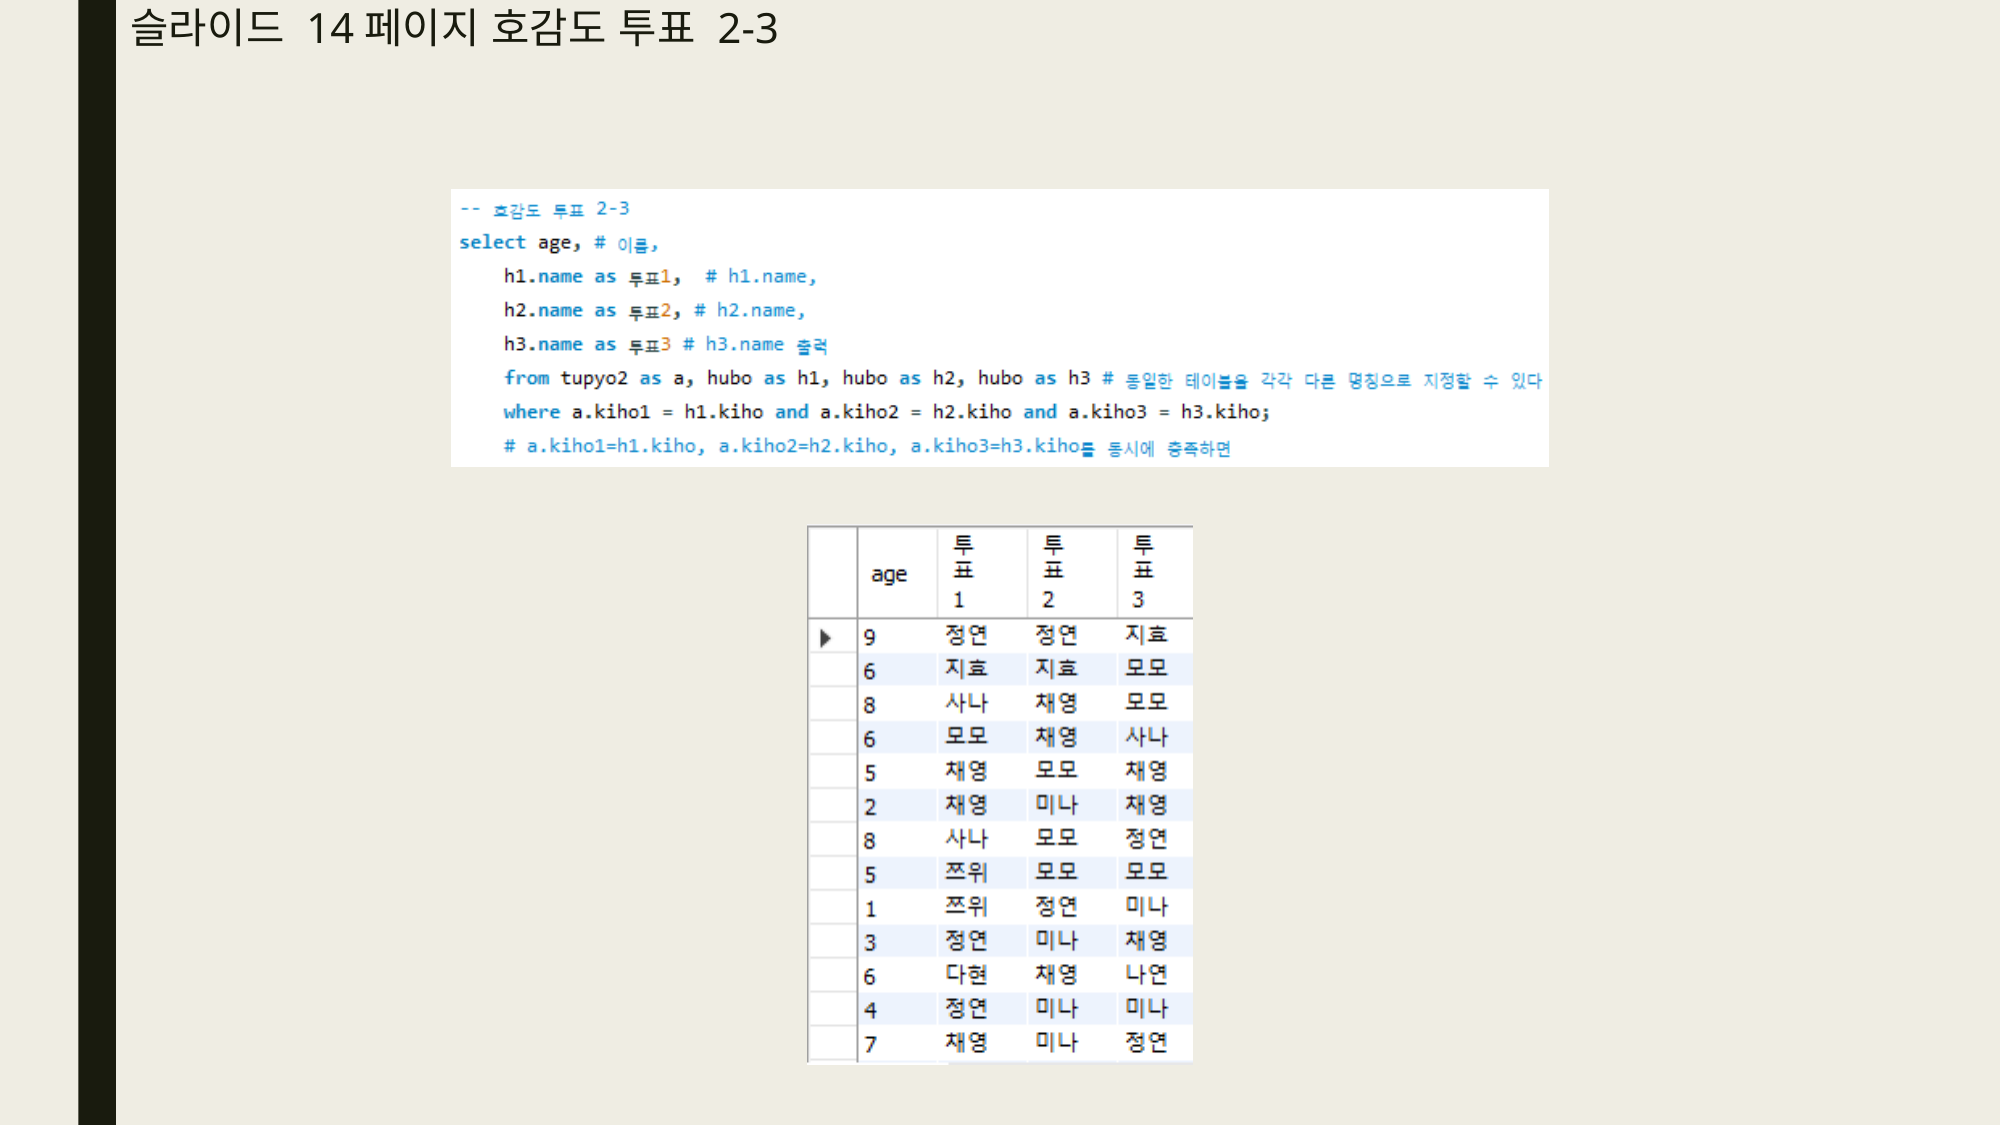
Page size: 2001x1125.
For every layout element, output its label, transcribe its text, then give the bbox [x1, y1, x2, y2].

picture [451, 189, 1549, 467]
picture [807, 524, 1193, 1065]
title 슬라이드 14페이지 호감도 투표 2-3 [115, 0, 1691, 79]
